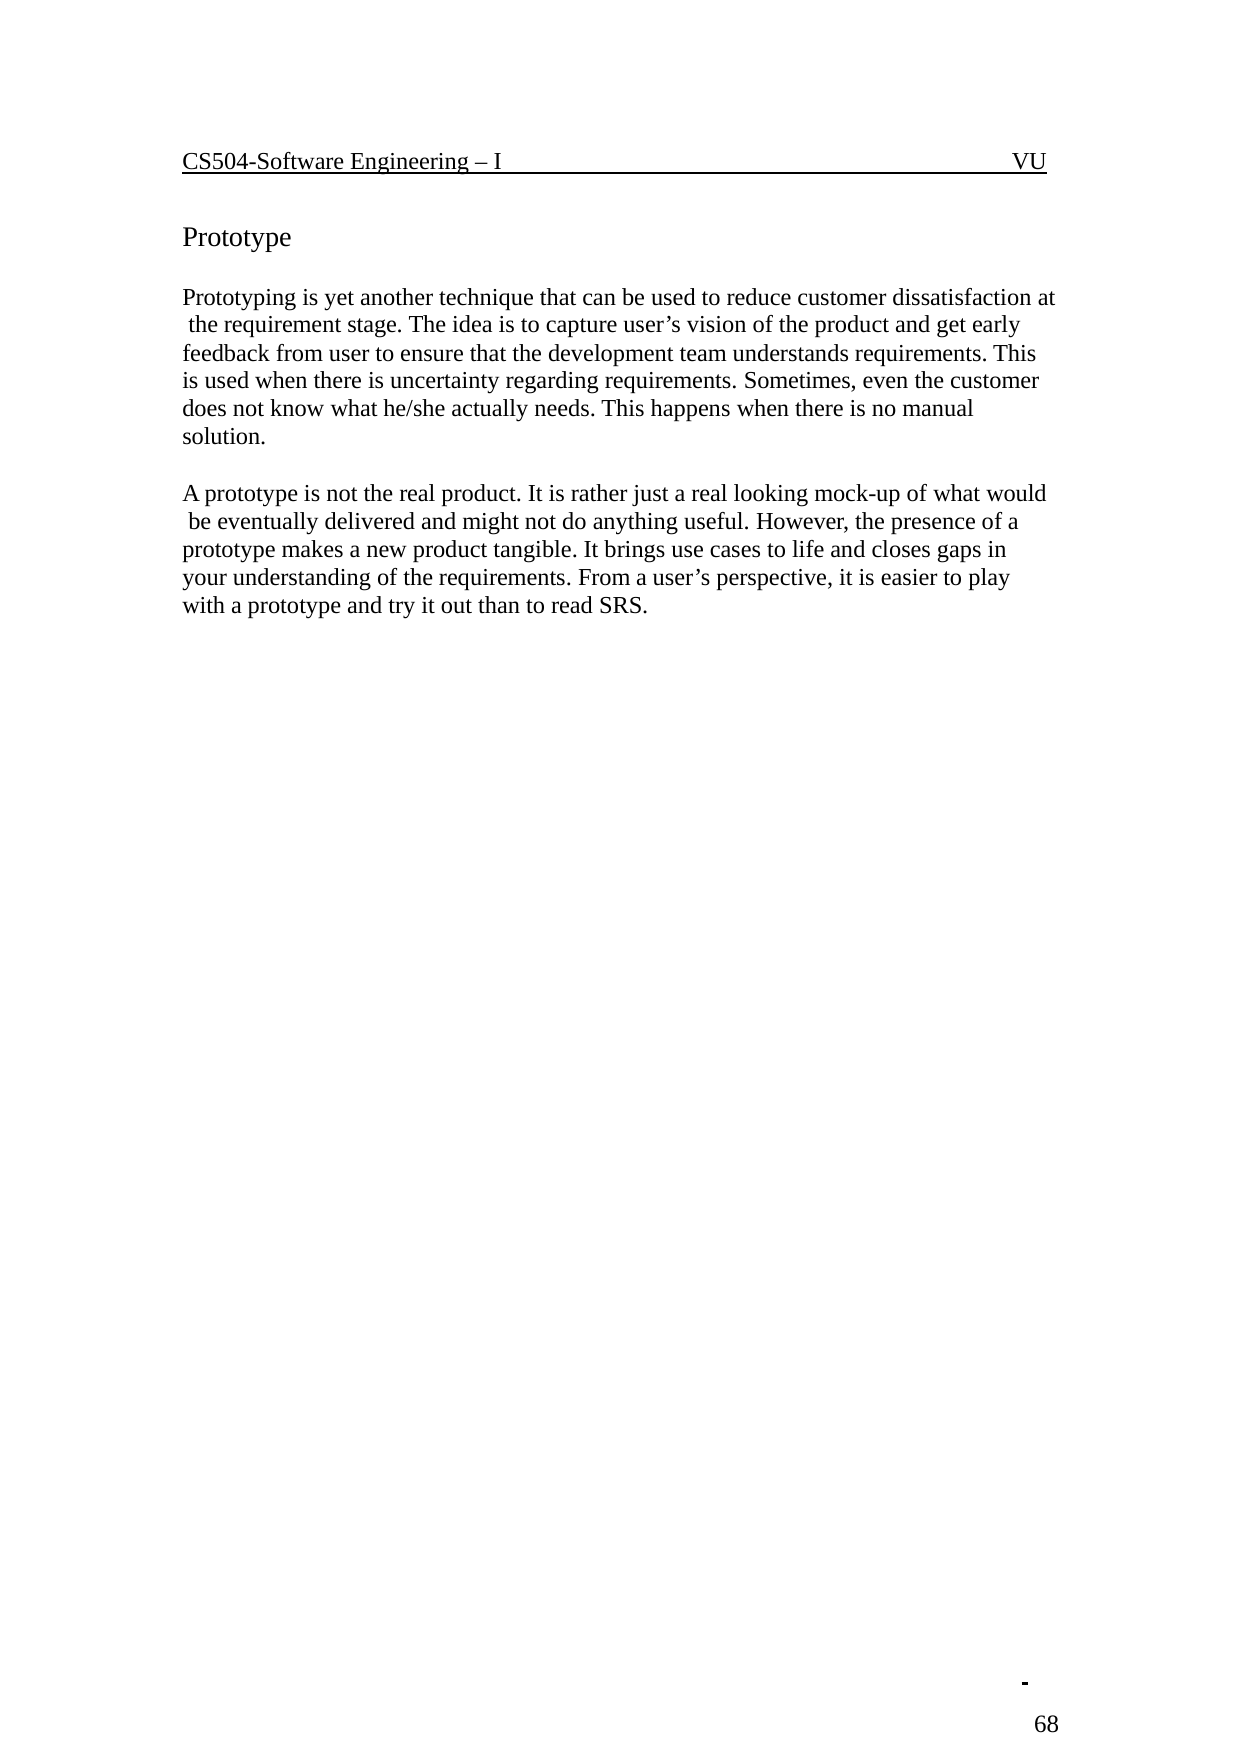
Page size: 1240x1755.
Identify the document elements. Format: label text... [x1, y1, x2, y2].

text_box VU [1009, 145, 1050, 175]
text_box Prototype Prototyping is yet another technique that can be used to reduce customer dissatisfaction at the requirement stage. The idea is to capture user’s vision of the product and get early feedback from user to ensure that the development team understands requirements. This is used when there is uncertainty regarding requirements. Sometimes, even the customer does not know what he/she actually needs. This happens when there is no manual solution. A prototype is not the real product. It is rather just a real looking mock-up of what would be eventually delivered and might not do anything useful. However, the presence of a prototype makes a new product tangible. It brings use cases to life and closes gaps in your understanding of the requirements. From a user’s perspective, it is easier to play with a prototype and try it out than to read SRS. [180, 218, 1059, 619]
text_box CS504-Software Engineering – I [180, 145, 504, 175]
slide_number 68 © Copyright Virtual University of Pakistan [1019, 1651, 1065, 1755]
